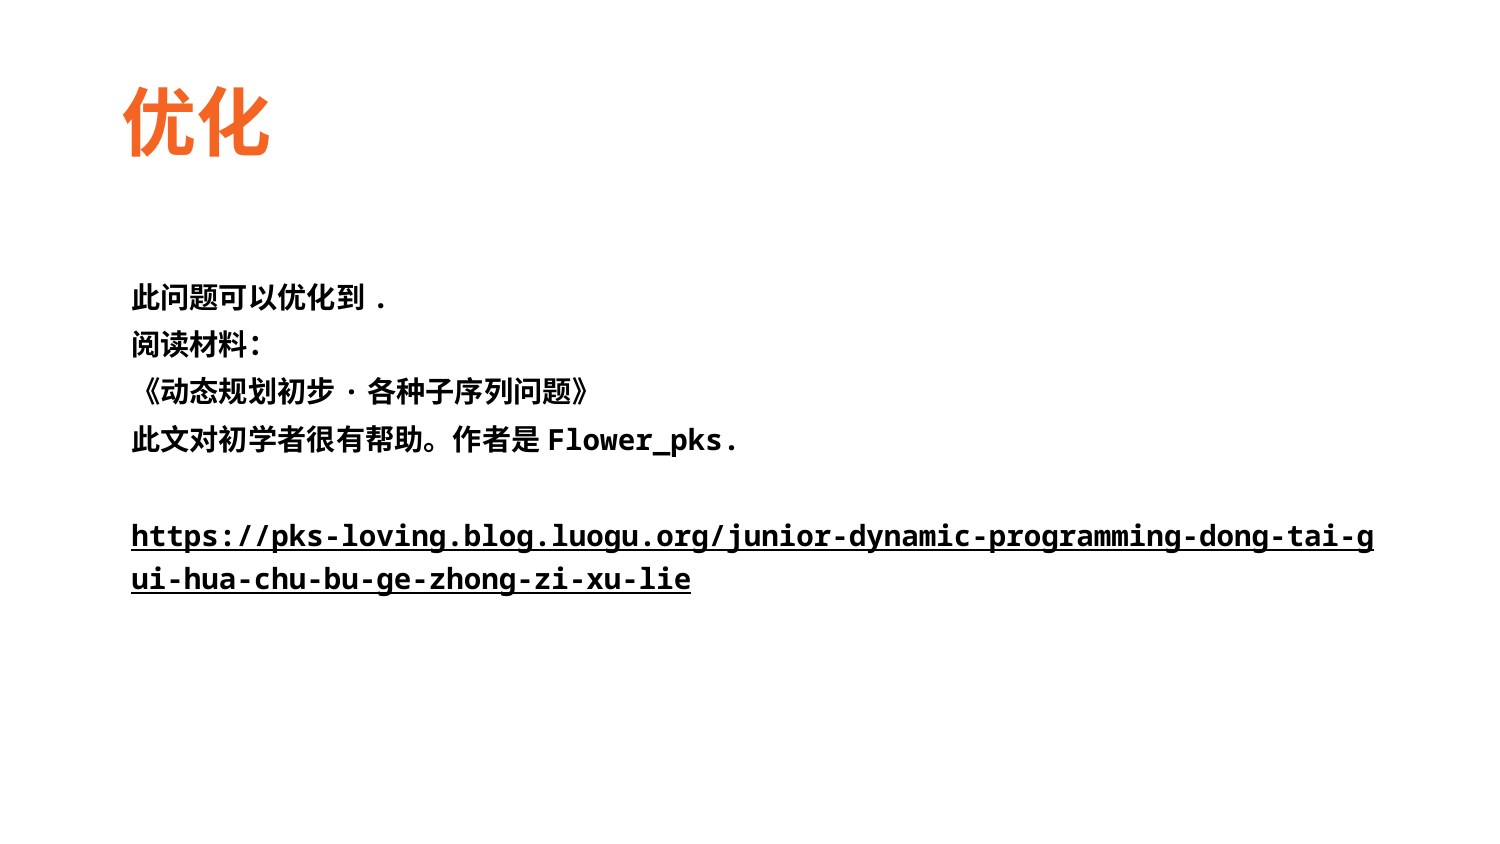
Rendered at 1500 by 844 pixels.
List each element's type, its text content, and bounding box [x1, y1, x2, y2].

title 优化 [106, 60, 1144, 165]
